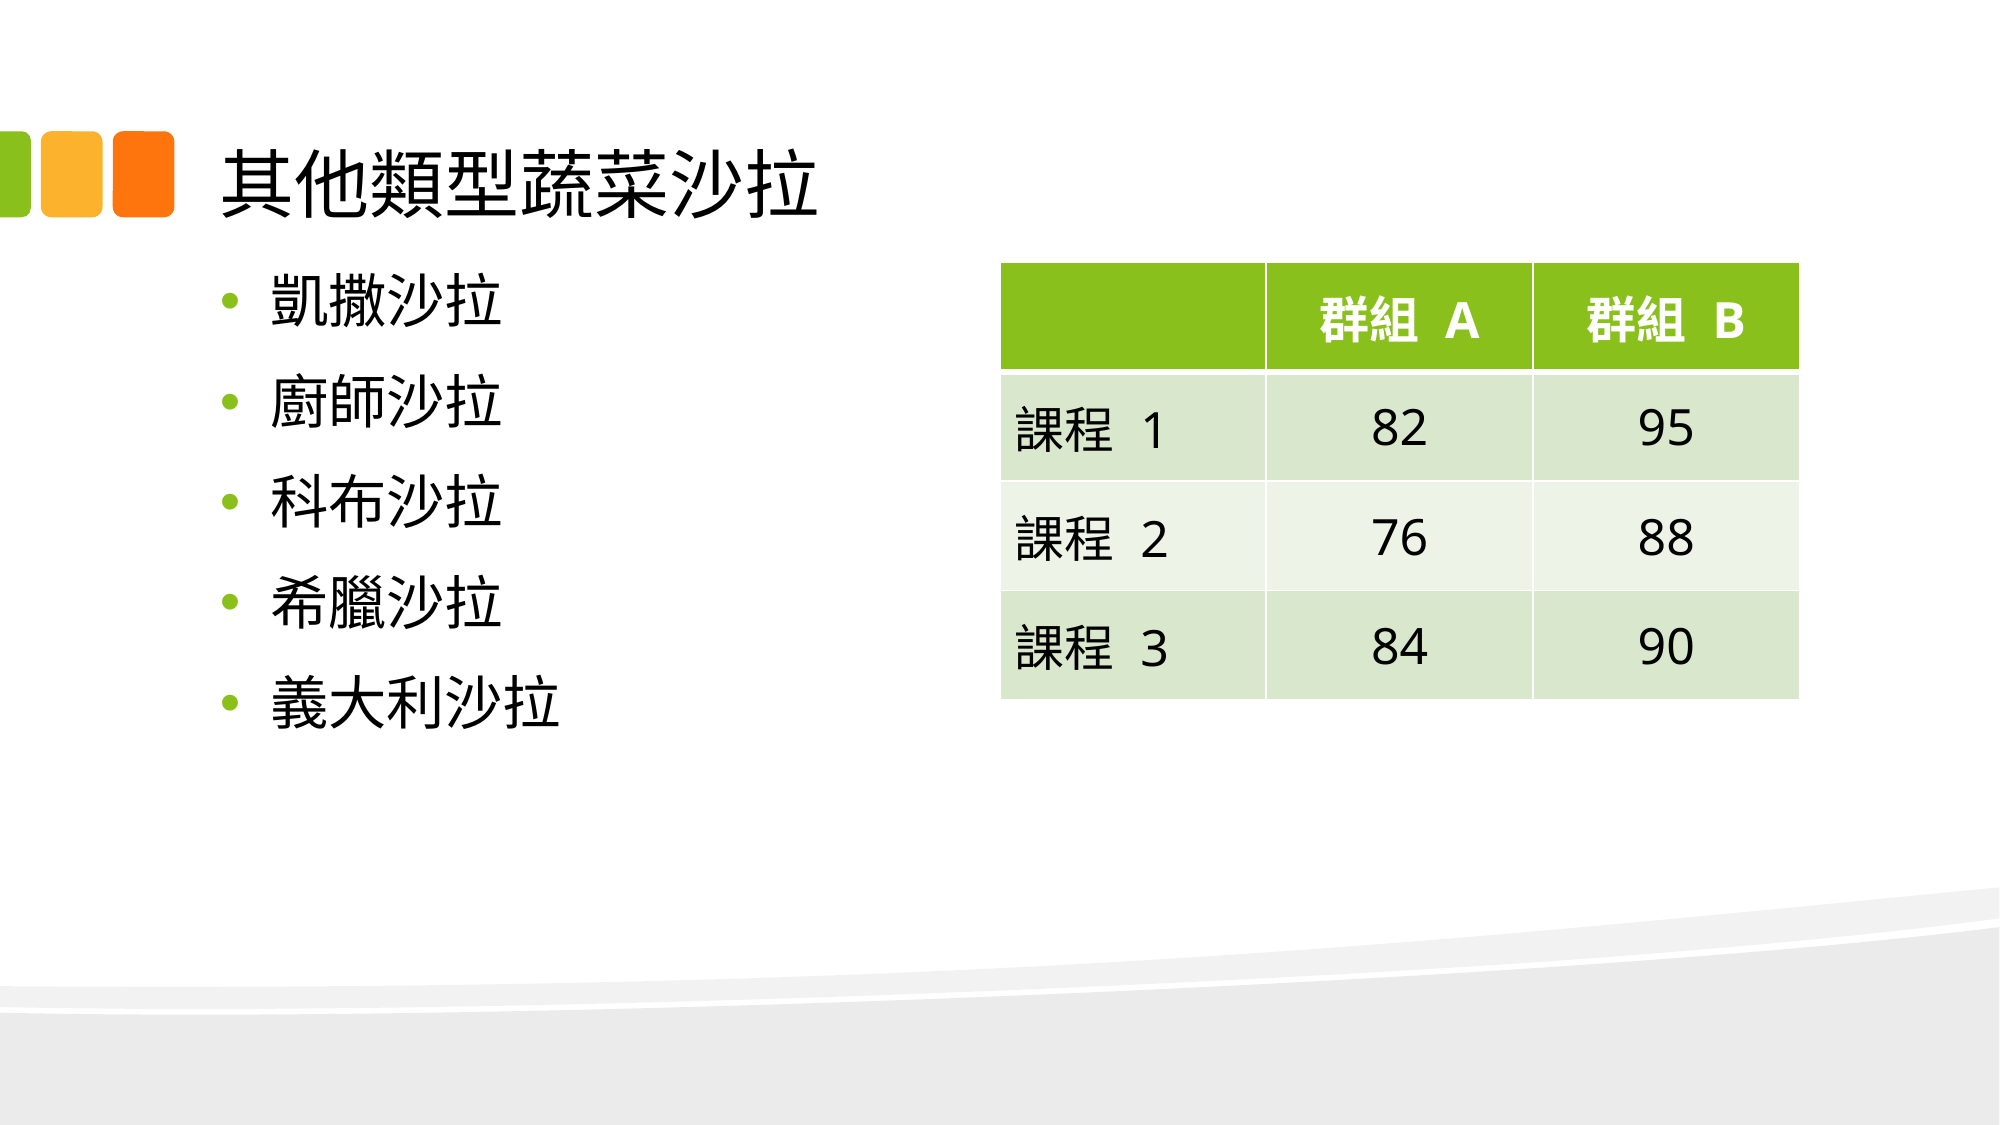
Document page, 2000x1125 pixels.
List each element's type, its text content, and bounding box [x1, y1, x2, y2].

table_header 群組 A [1267, 263, 1532, 369]
list 凱撒沙拉 廚師沙拉 科布沙拉 希臘沙拉 義大利沙拉 [199, 262, 1000, 1013]
table_cell 課程 2 [1001, 482, 1265, 590]
table_header 群組 B [1534, 263, 1799, 369]
table_cell 84 [1267, 591, 1532, 699]
table_cell 82 [1267, 375, 1532, 480]
table_cell 88 [1534, 482, 1799, 590]
table_cell 95 [1534, 375, 1799, 480]
table_cell 90 [1534, 591, 1799, 699]
title 其他類型蔬菜沙拉 [199, 24, 1800, 238]
table_cell 76 [1267, 482, 1532, 590]
table_cell 課程 1 [1001, 375, 1265, 480]
table_header [1001, 263, 1265, 369]
table_cell 課程 3 [1001, 591, 1265, 699]
